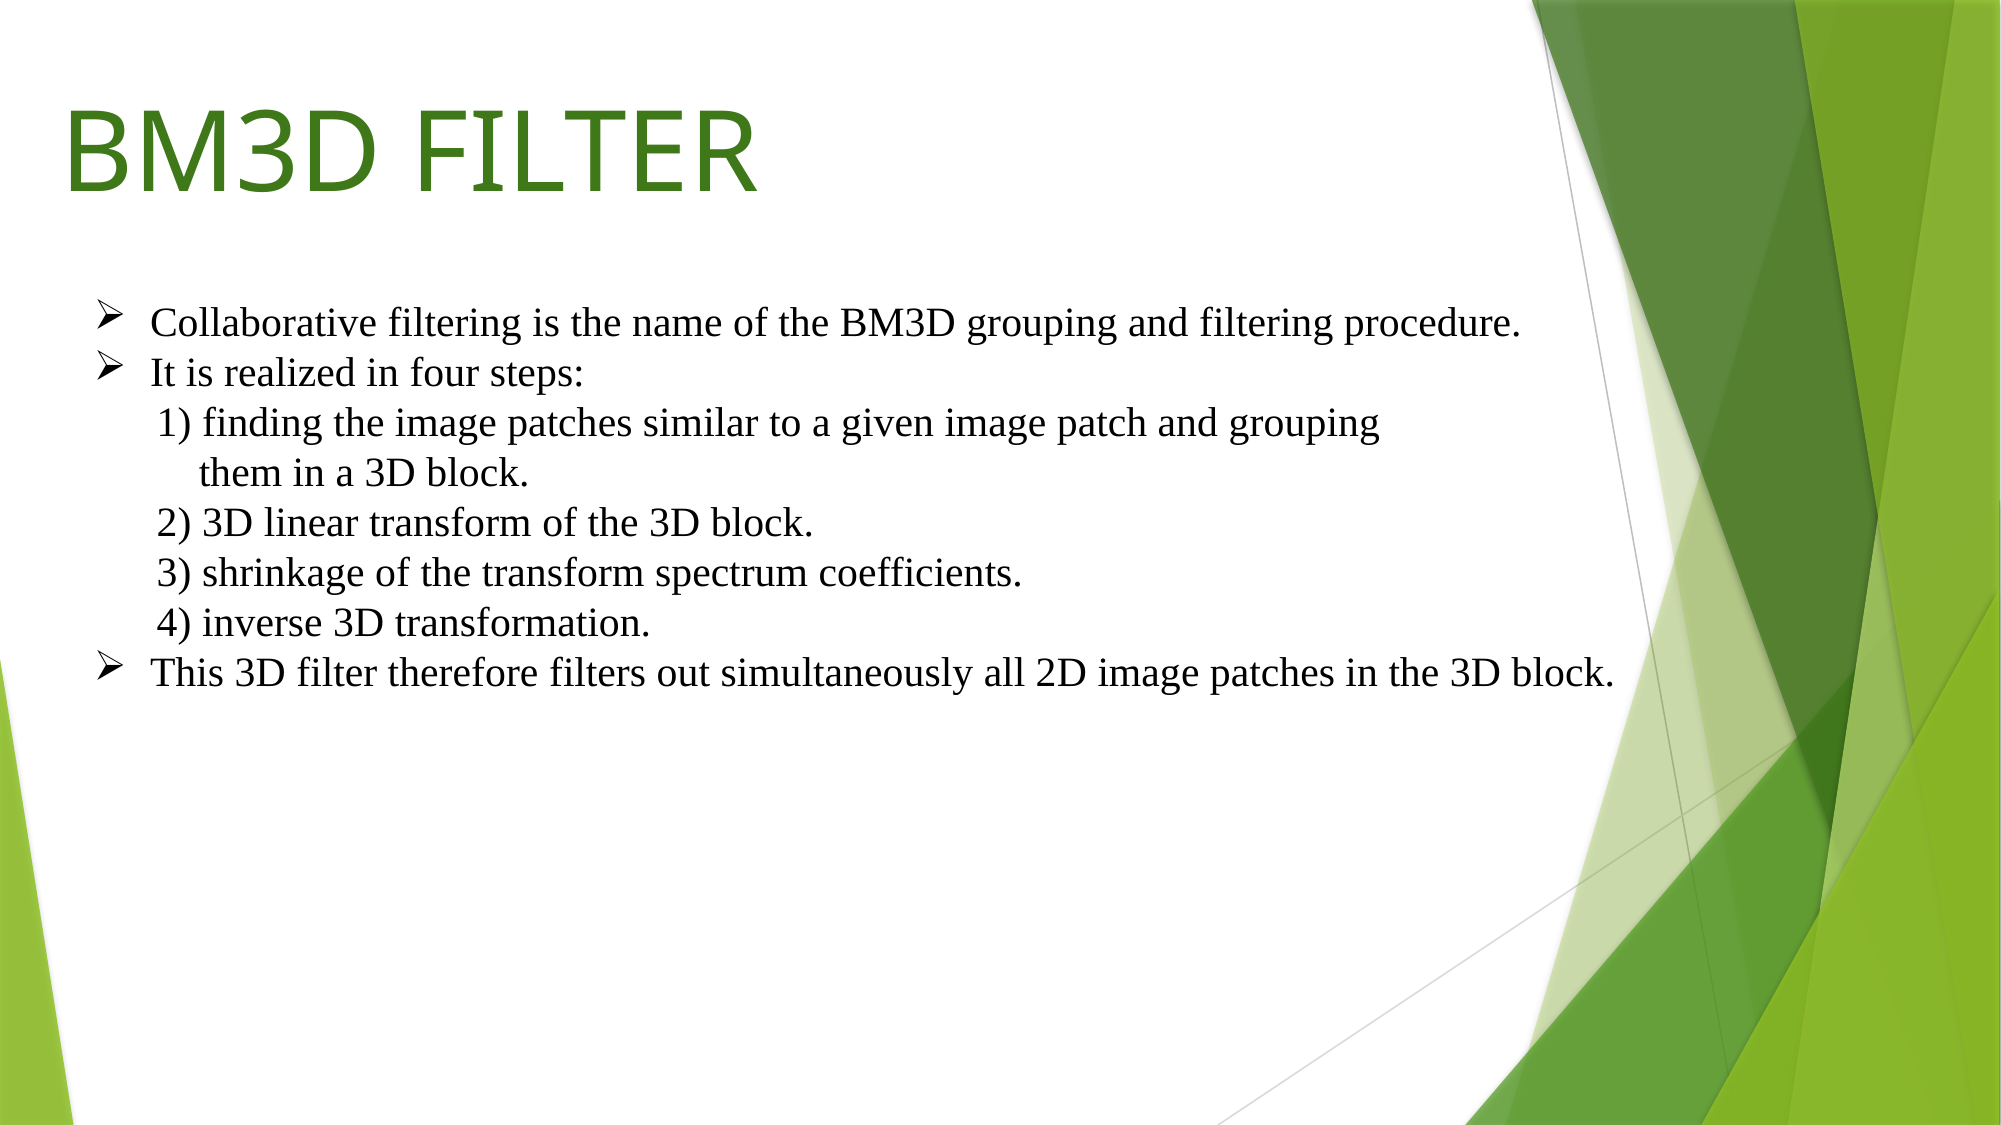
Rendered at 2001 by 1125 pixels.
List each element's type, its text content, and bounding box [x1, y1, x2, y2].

text_box Collaborative filtering is the name of the BM3D grouping and filtering procedure. It is realized in four steps: 1) finding the image patches similar to a given image patch and grouping them in a 3D block. 2) 3D linear transform of the 3D block. 3) shrinkage of the transform spectrum coefficients. 4) inverse 3D transformation. This 3D filter therefore filters out simultaneously all 2D image patches in the 3D block. [78, 287, 1632, 703]
text_box BM3D FILTER [44, 71, 775, 222]
